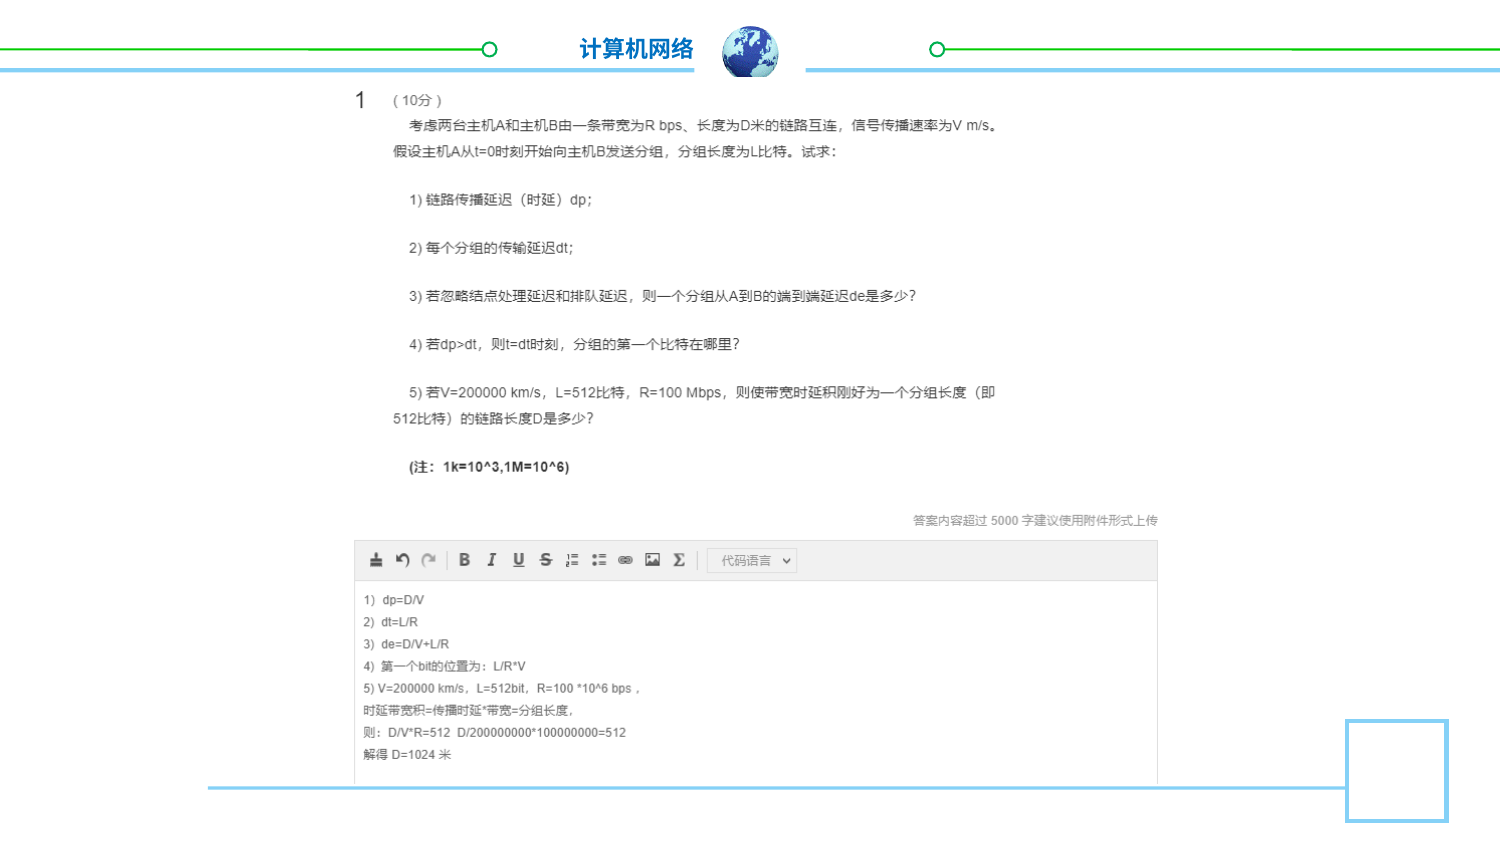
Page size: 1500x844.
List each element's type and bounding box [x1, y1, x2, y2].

picture [332, 24, 1159, 785]
